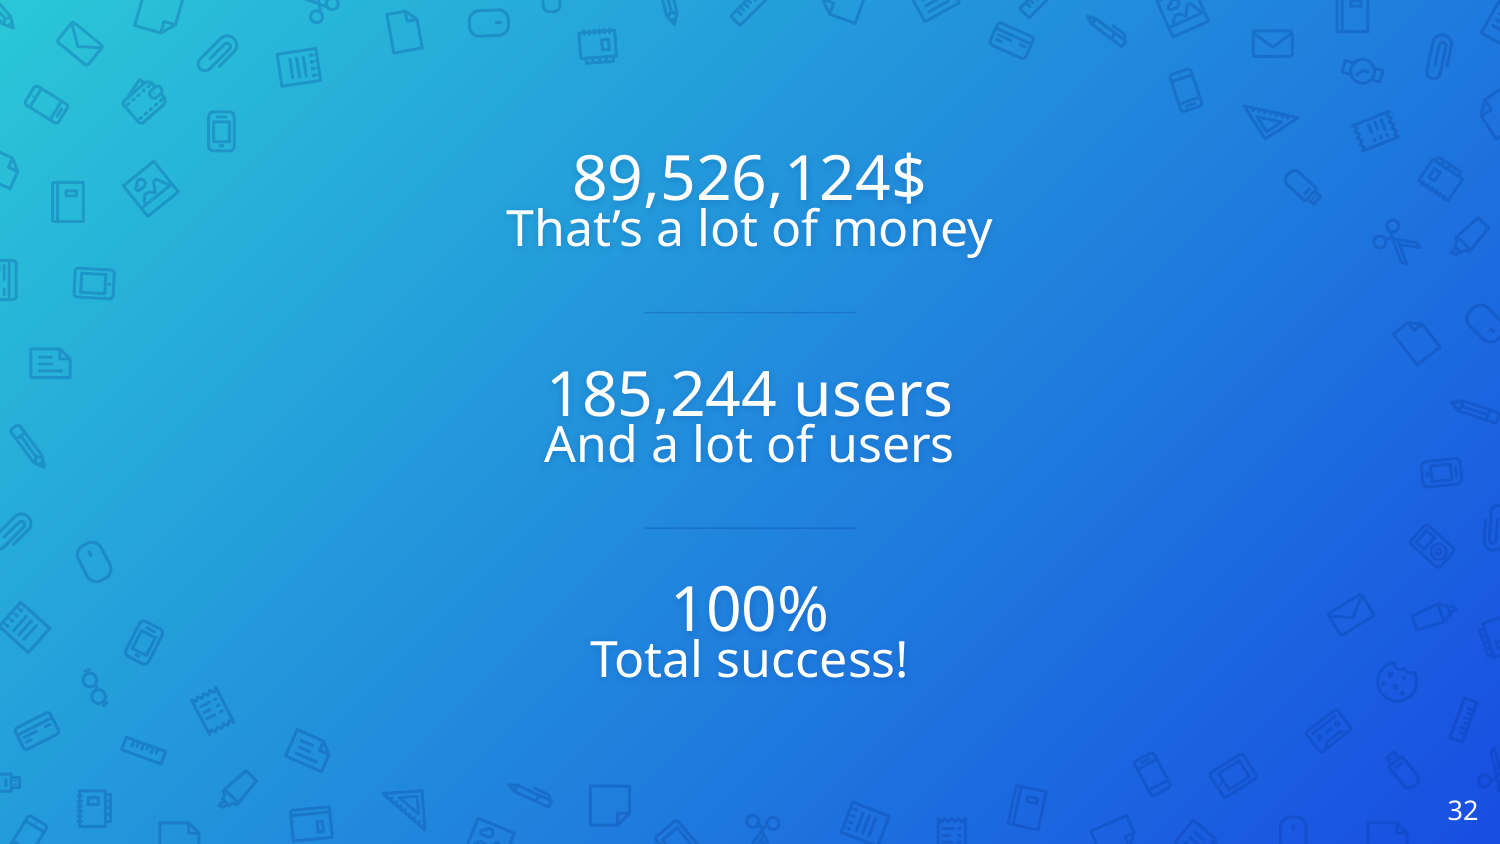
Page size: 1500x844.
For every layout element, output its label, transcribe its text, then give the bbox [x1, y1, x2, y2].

title 89,526,124$ [243, 132, 1257, 181]
slide_number 32 [1403, 779, 1494, 844]
subtitle And a lot of users [243, 397, 1257, 474]
subtitle Total success! [243, 612, 1257, 689]
subtitle That’s a lot of money [243, 181, 1257, 258]
title 185,244 users [243, 348, 1257, 397]
title 100% [243, 564, 1257, 612]
